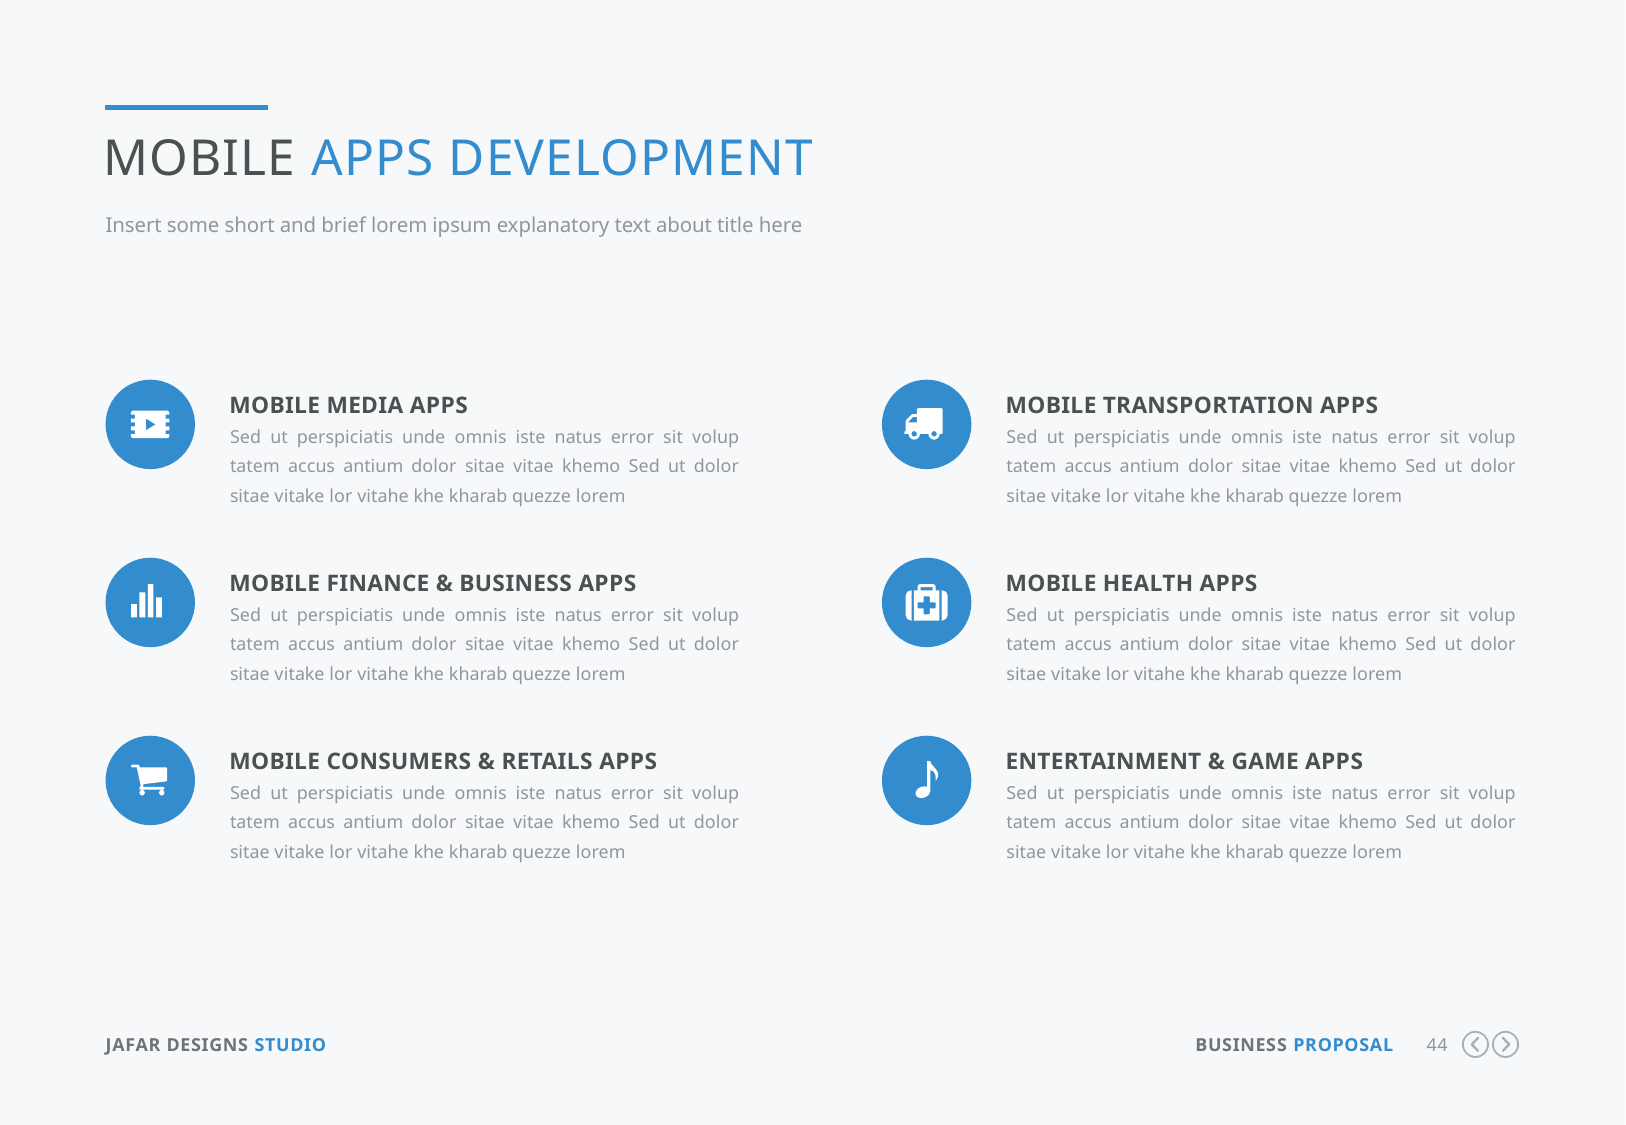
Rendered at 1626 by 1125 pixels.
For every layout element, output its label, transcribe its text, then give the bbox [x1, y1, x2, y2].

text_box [881, 735, 972, 826]
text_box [1005, 379, 1518, 507]
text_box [1005, 735, 1518, 863]
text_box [229, 557, 741, 685]
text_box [881, 557, 972, 648]
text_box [881, 379, 972, 470]
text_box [105, 557, 195, 648]
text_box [229, 379, 741, 507]
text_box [105, 735, 195, 826]
list Insert some short and brief lorem ipsum explanatory text about title here [105, 209, 1519, 241]
list Mobile Apps Development [103, 125, 1518, 187]
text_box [1005, 557, 1518, 685]
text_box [105, 379, 195, 470]
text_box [229, 735, 741, 863]
